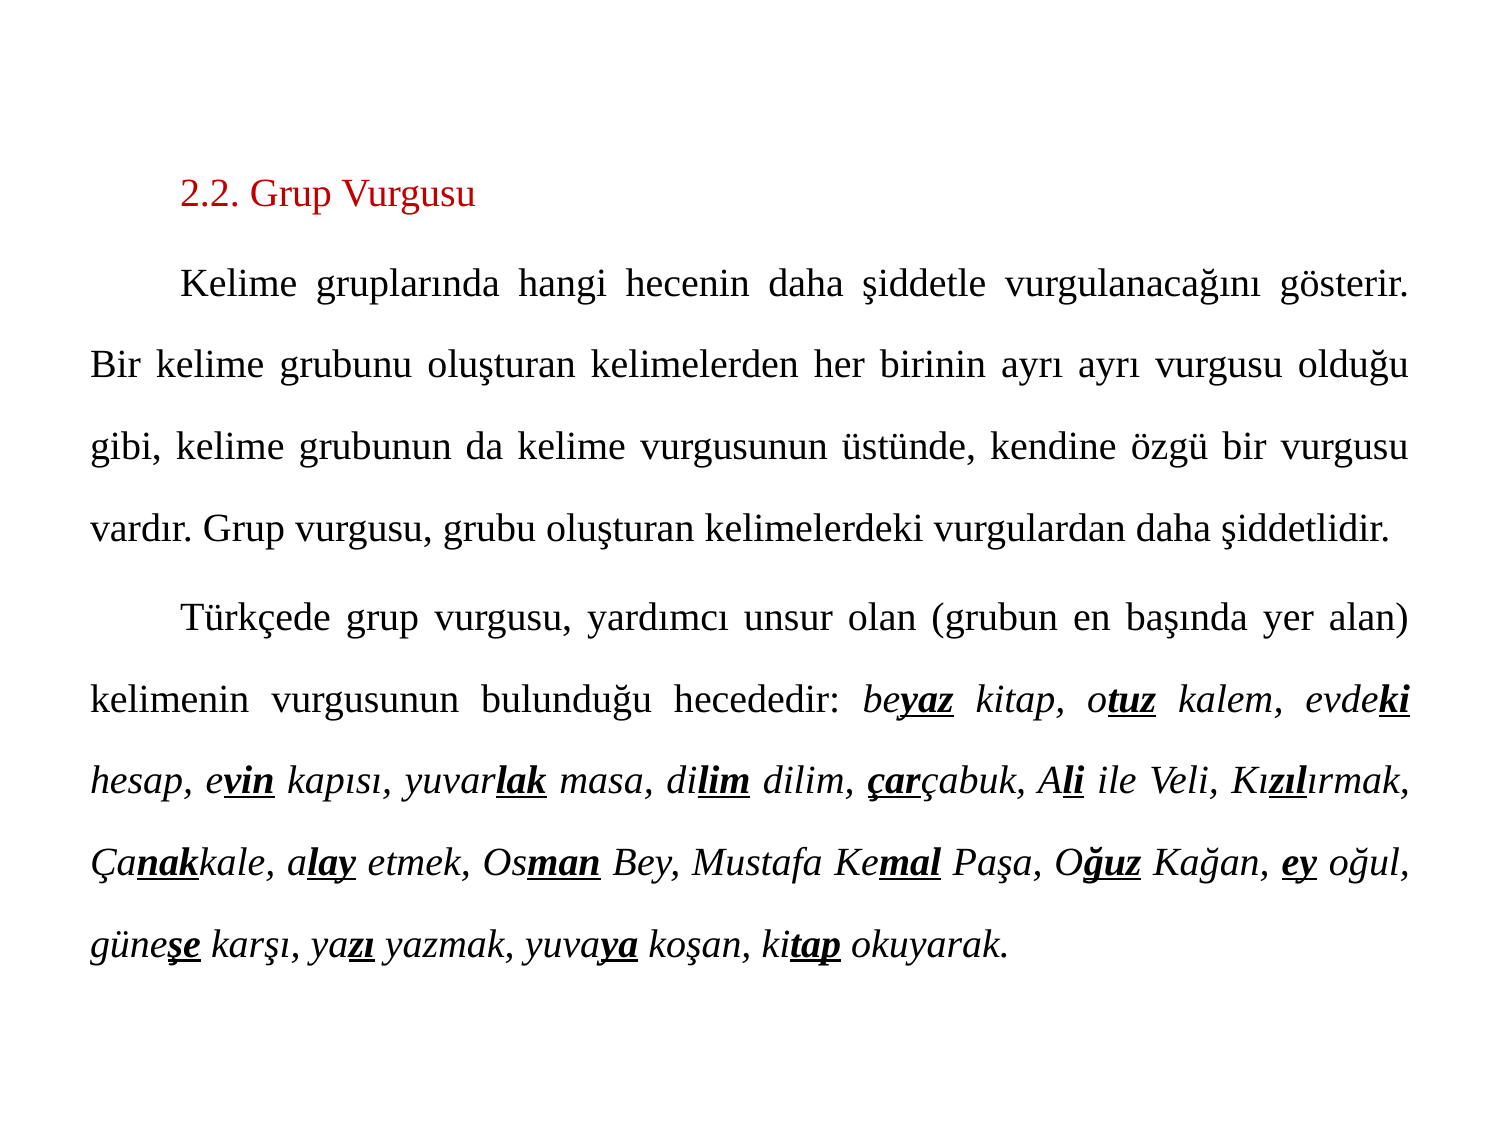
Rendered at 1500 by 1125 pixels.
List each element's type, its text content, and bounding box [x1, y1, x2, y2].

list 2.2. Grup Vurgusu Kelime gruplarında hangi hecenin daha şiddetle vurgulanacağını gösterir. Bir kelime grubunu oluşturan kelimelerden her birinin ayrı ayrı vurgusu olduğu gibi, kelime grubunun da kelime vurgusunun üstünde, kendine özgü bir vurgusu vardır. Grup vurgusu, grubu oluşturan kelimelerdeki vurgulardan daha şiddetlidir. Türkçede grup vurgusu, yardımcı unsur olan (grubun en başında yer alan) kelimenin vurgusunun bulunduğu hecededir: beyaz kitap, otuz kalem, evdeki hesap, evin kapısı, yuvarlak masa, dilim dilim, çarçabuk, Ali ile Veli, Kızılırmak, Çanakkale, alay etmek, Osman Bey, Mustafa Kemal Paşa, Oğuz Kağan, ey oğul, güneşe karşı, yazı yazmak, yuvaya koşan, kitap okuyarak. [75, 125, 1425, 1005]
